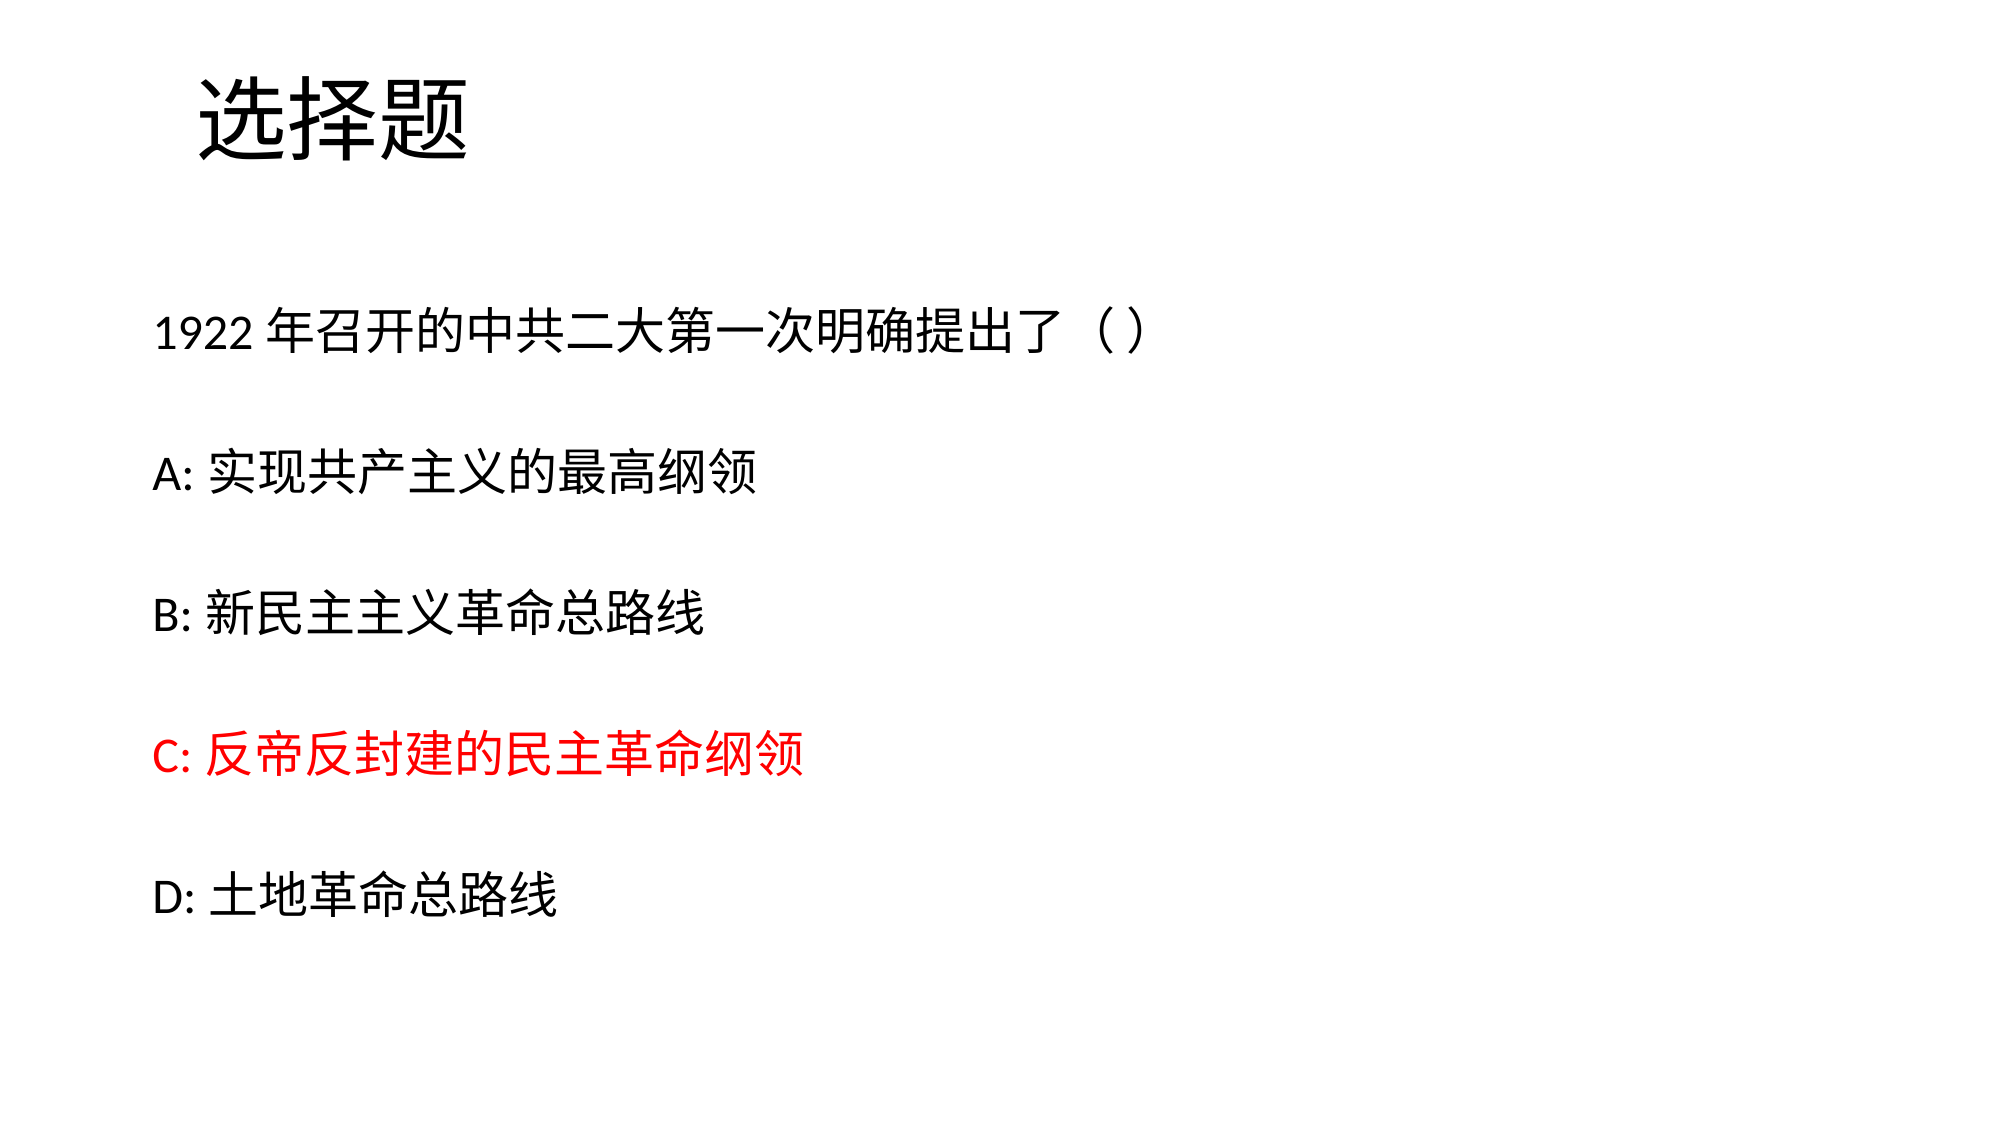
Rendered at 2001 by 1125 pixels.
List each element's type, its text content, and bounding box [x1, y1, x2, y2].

title 选择题 [137, 14, 1863, 232]
list 1922年召开的中共二大第一次明确提出了（ ） A:实现共产主义的最高纲领 B:新民主主义革命总路线 C:反帝反封建的民主革命纲领 D:土地革命总路线 [137, 232, 1863, 1079]
